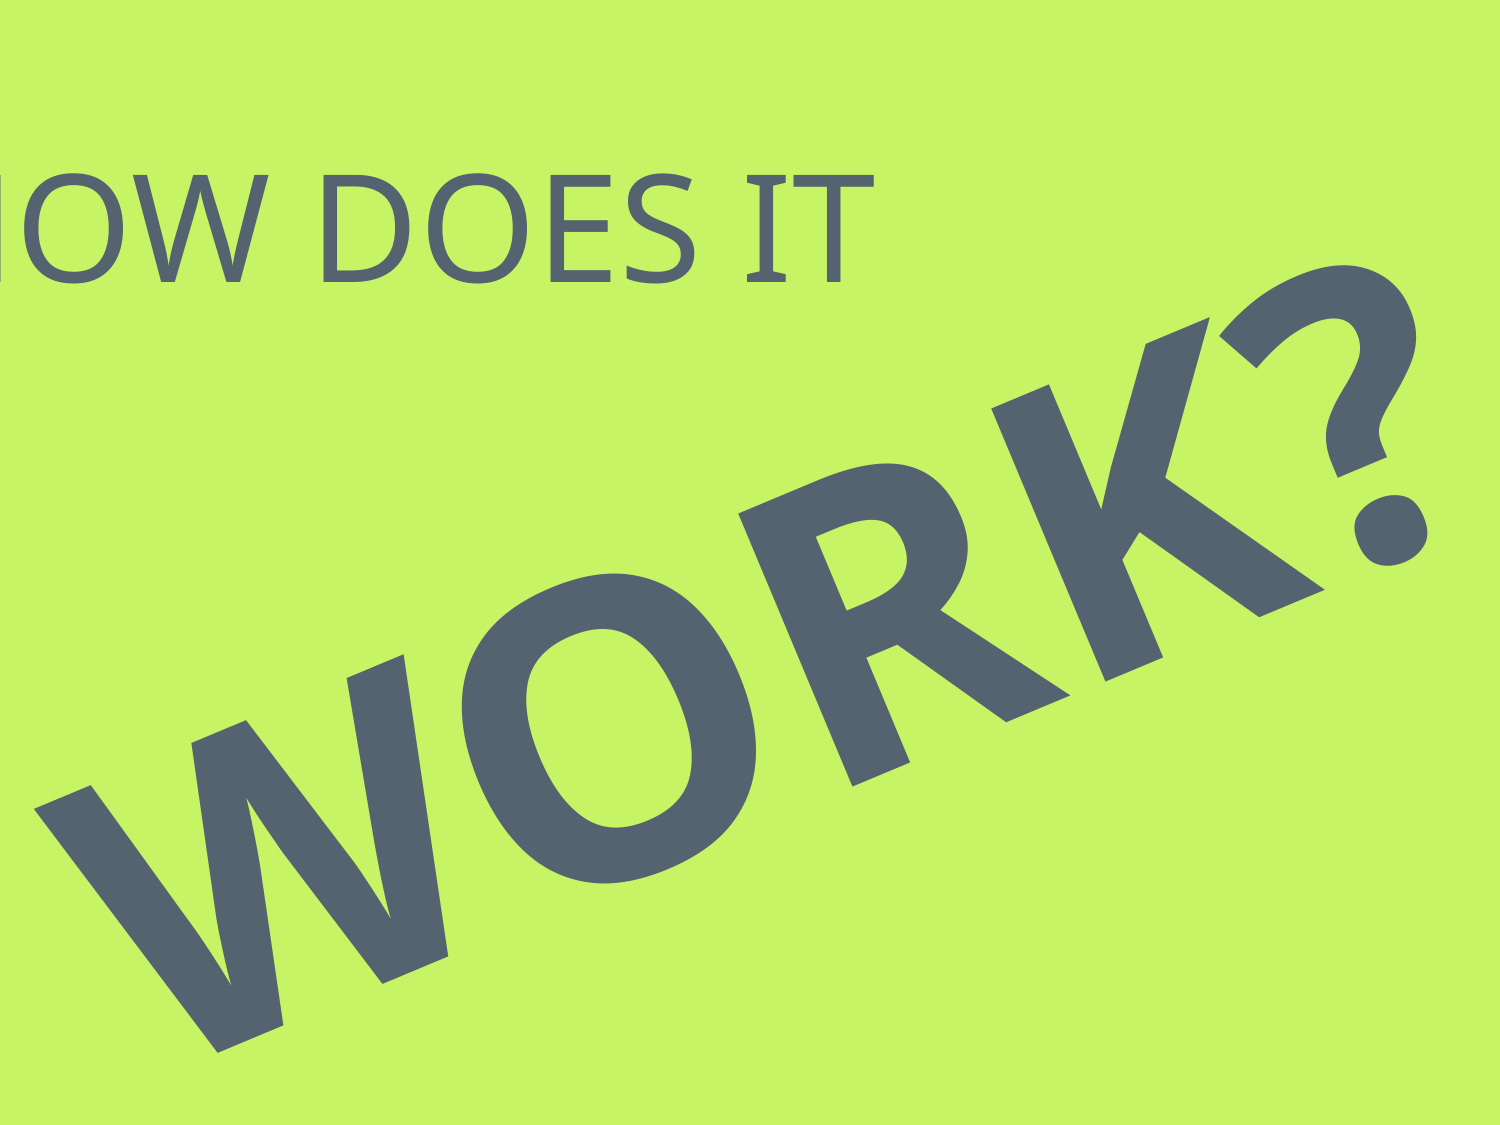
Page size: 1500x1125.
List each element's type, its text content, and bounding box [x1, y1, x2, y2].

text_box HOW DOES IT [0, 124, 891, 320]
text_box WORK? [0, 116, 1500, 1125]
